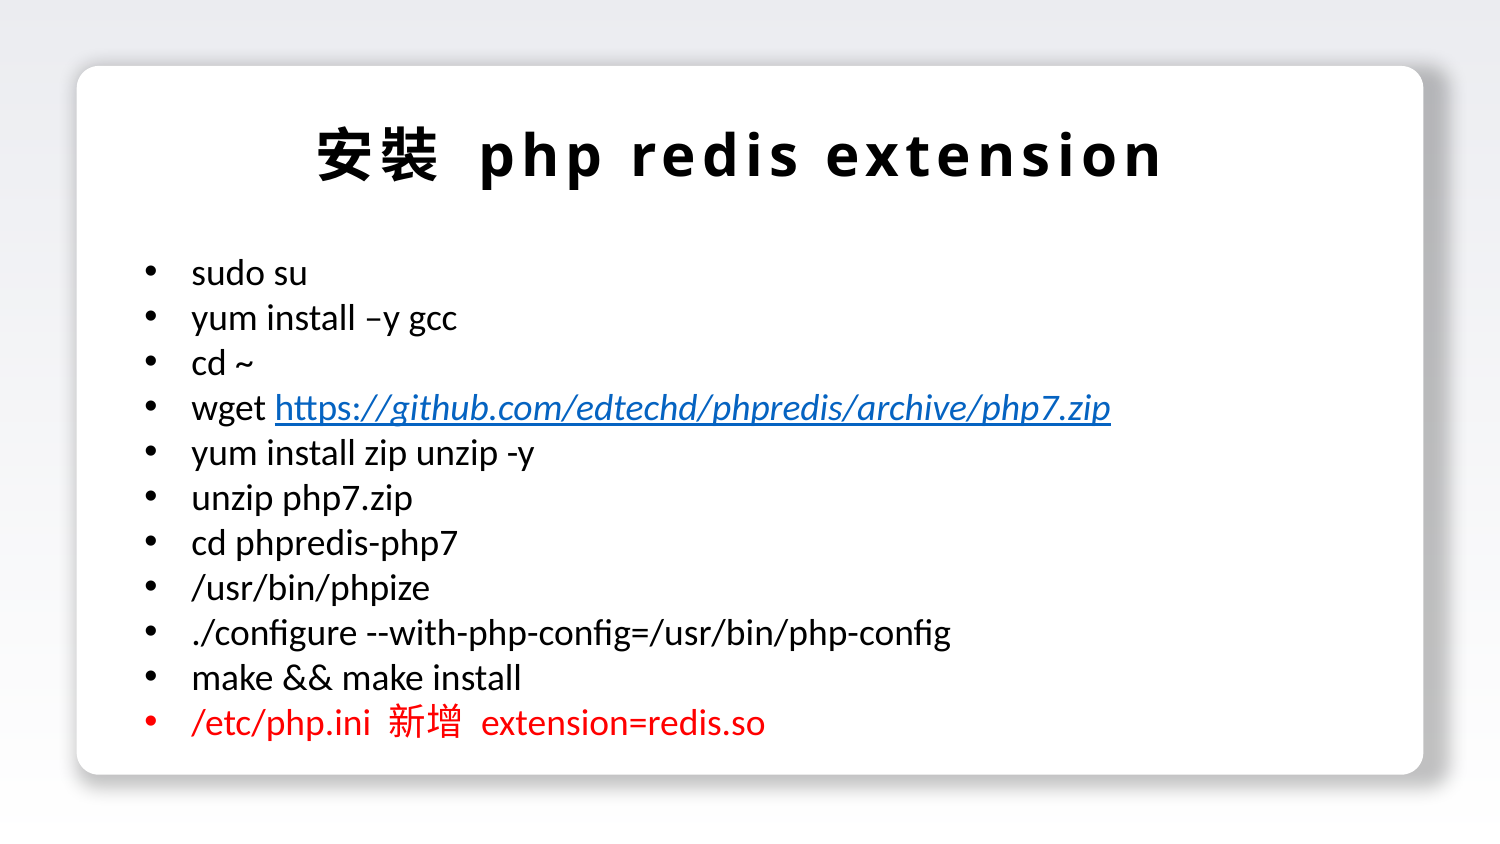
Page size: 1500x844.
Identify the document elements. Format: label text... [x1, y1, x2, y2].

text_box [75, 64, 1425, 776]
text_box 安裝 php redis extension [209, 110, 1291, 196]
text_box sudo su yum install –y gcc cd ~ wget https://github.com/edtechd/phpredis/archive/php7.zip yum install zip unzip -y unzip php7.zip cd phpredis-php7 /usr/bin/phpize ./configure --with-php-config=/usr/bin/php-config make && make install /etc/php.ini 新增 extension=redis.so [129, 240, 1371, 844]
